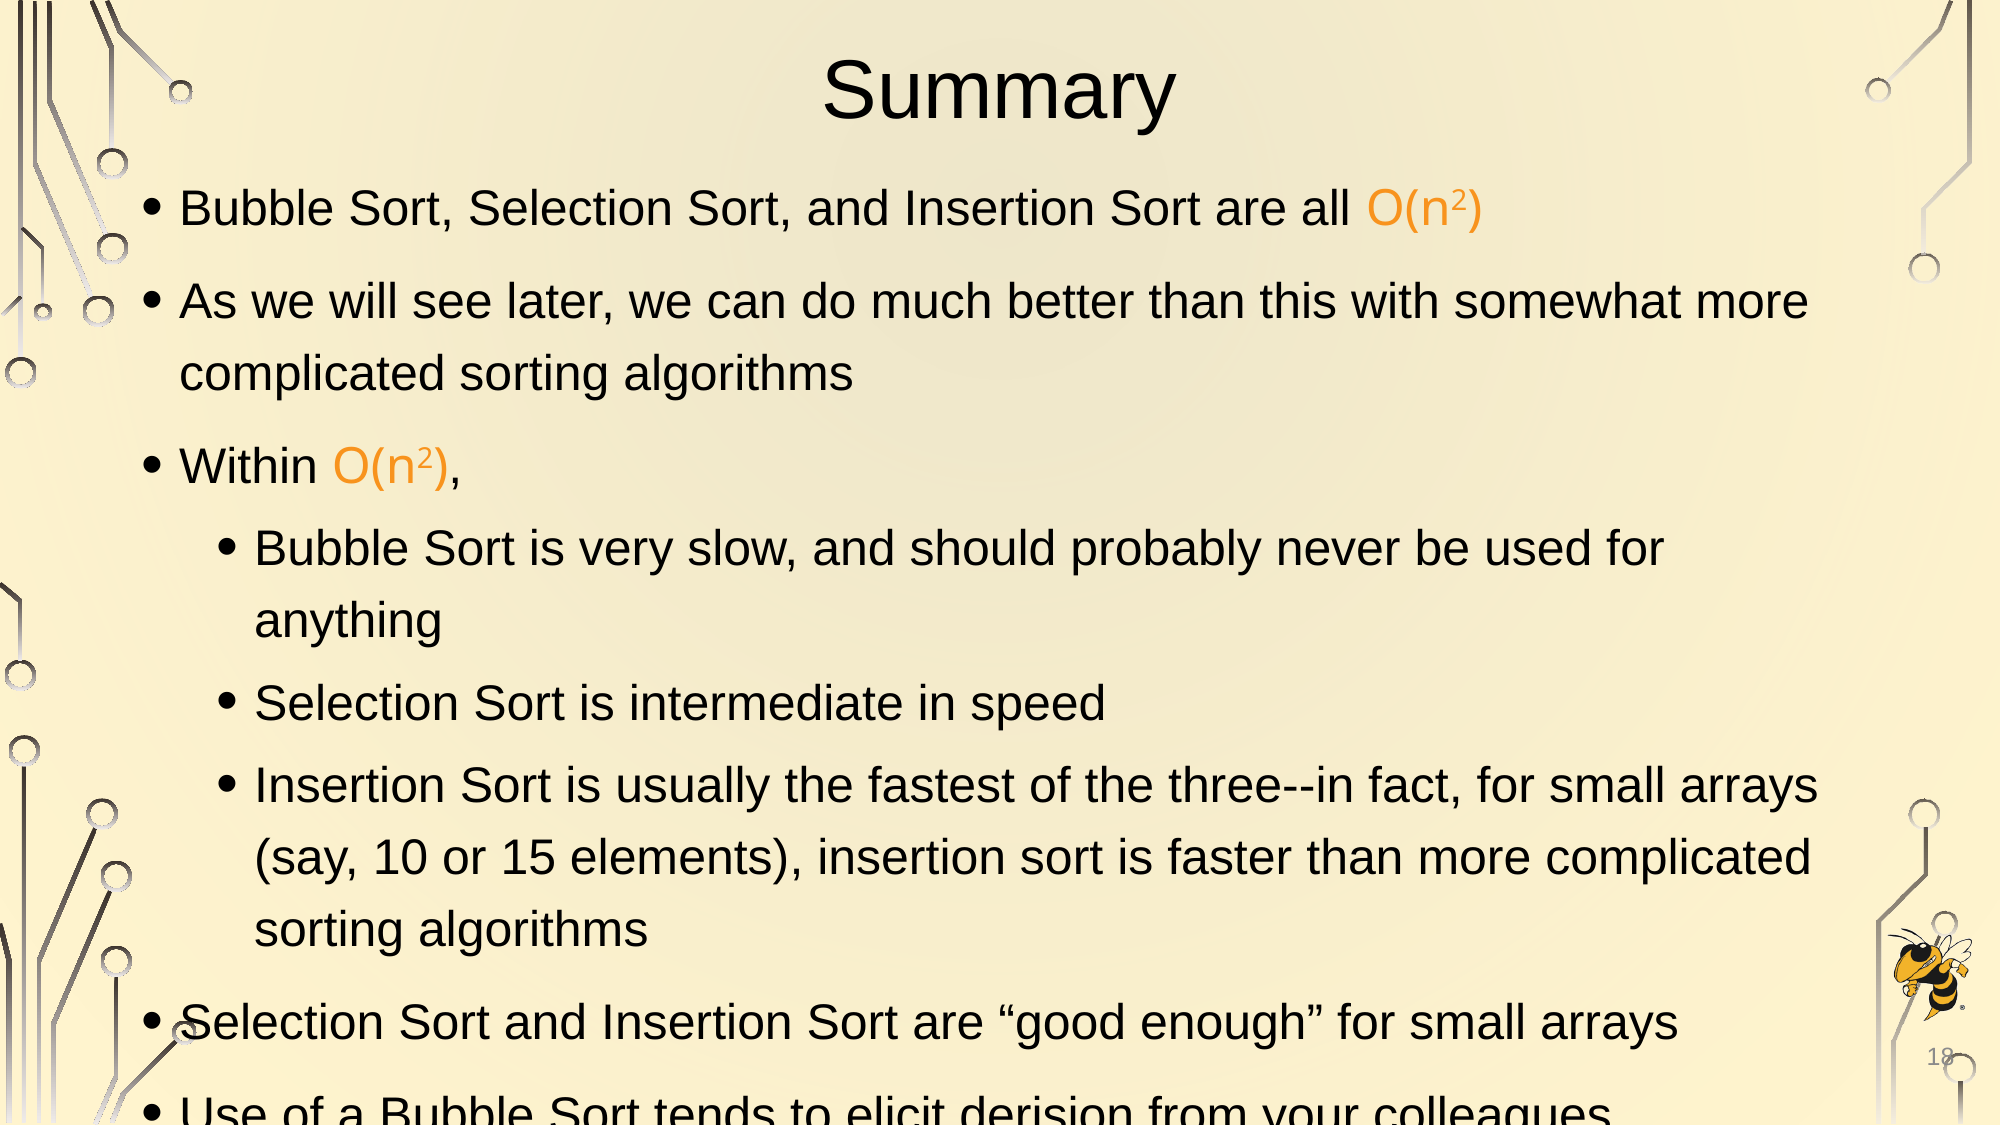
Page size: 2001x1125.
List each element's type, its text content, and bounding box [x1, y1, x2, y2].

picture [1880, 925, 1980, 1025]
title Summary [187, 0, 1813, 156]
list Bubble Sort, Selection Sort, and Insertion Sort are all O(n2) As we will see later, we can do much better than this with somewhat more complicated sorting algorithms Within O(n2), Bubble Sort is very slow, and should probably never be used for anything Selection Sort is intermediate in speed Insertion Sort is usually the fastest of the three--in fact, for small arrays (say, 10 or 15 elements), insertion sort is faster than more complicated sorting algorithms Selection Sort and Insertion Sort are “good enough” for small arrays Use of a Bubble Sort tends to elicit derision from your colleagues [126, 156, 1880, 1025]
slide_number 18 [1843, 1025, 1970, 1085]
